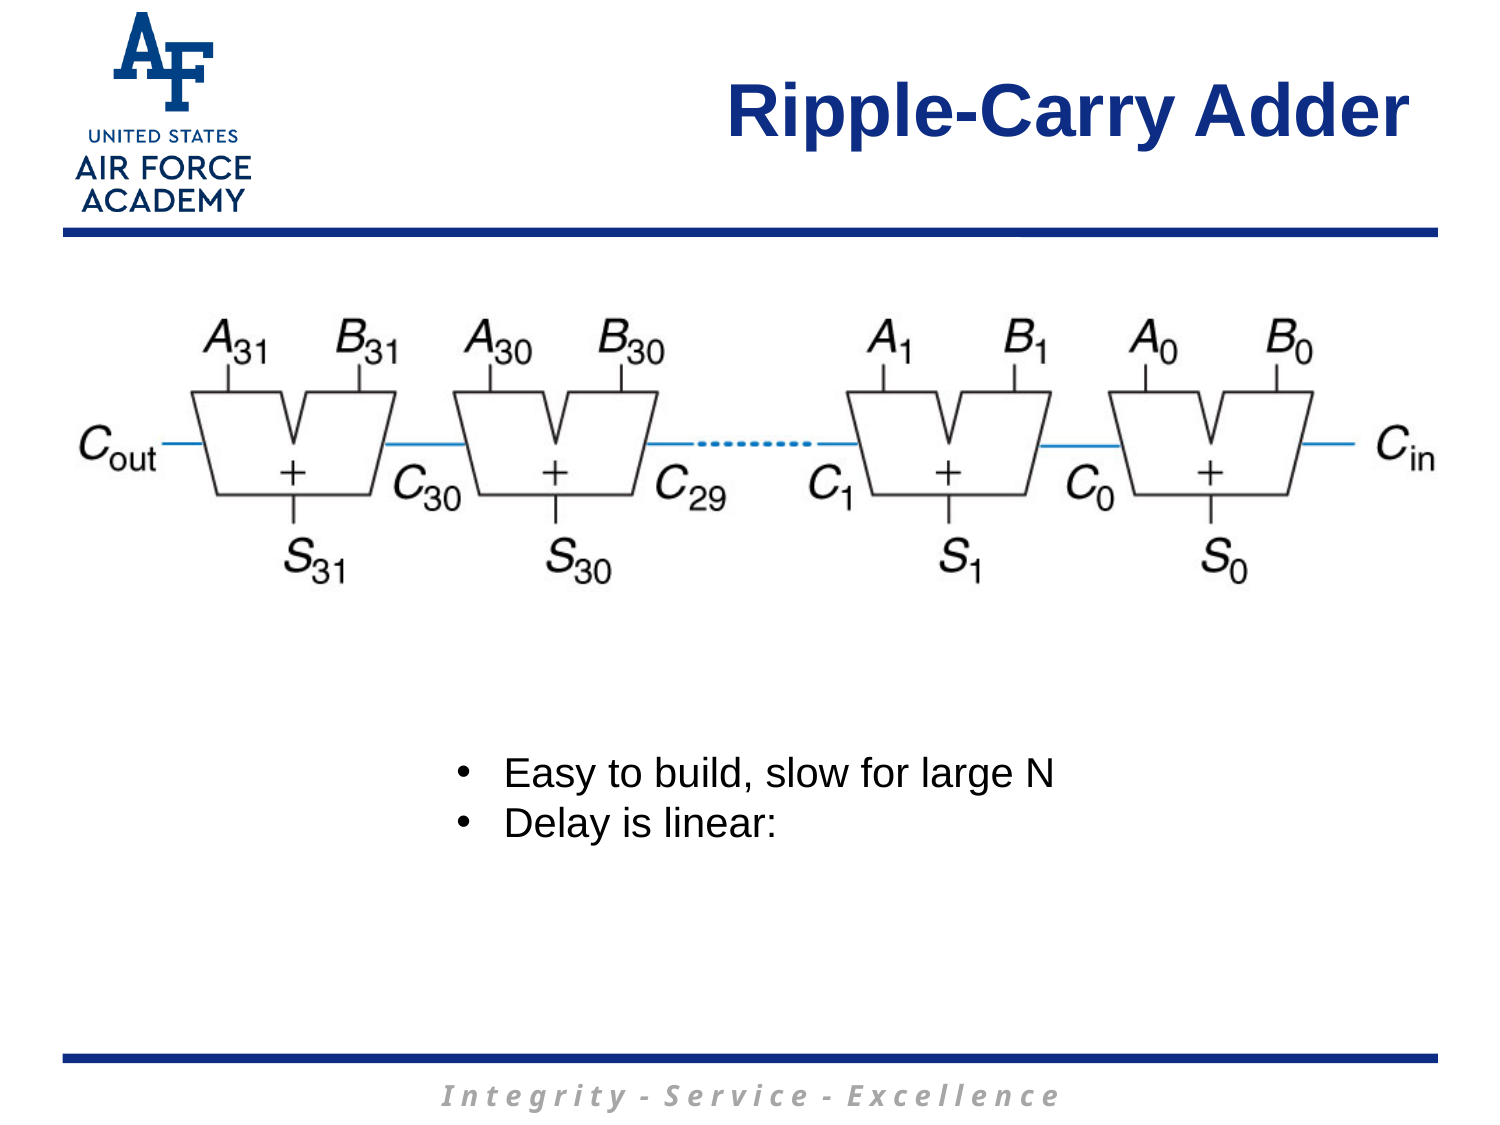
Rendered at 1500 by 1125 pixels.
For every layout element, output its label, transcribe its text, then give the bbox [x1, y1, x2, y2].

text_box Ripple-Carry Adder [313, 12, 1426, 200]
picture [74, 312, 1438, 594]
picture [75, 12, 251, 212]
